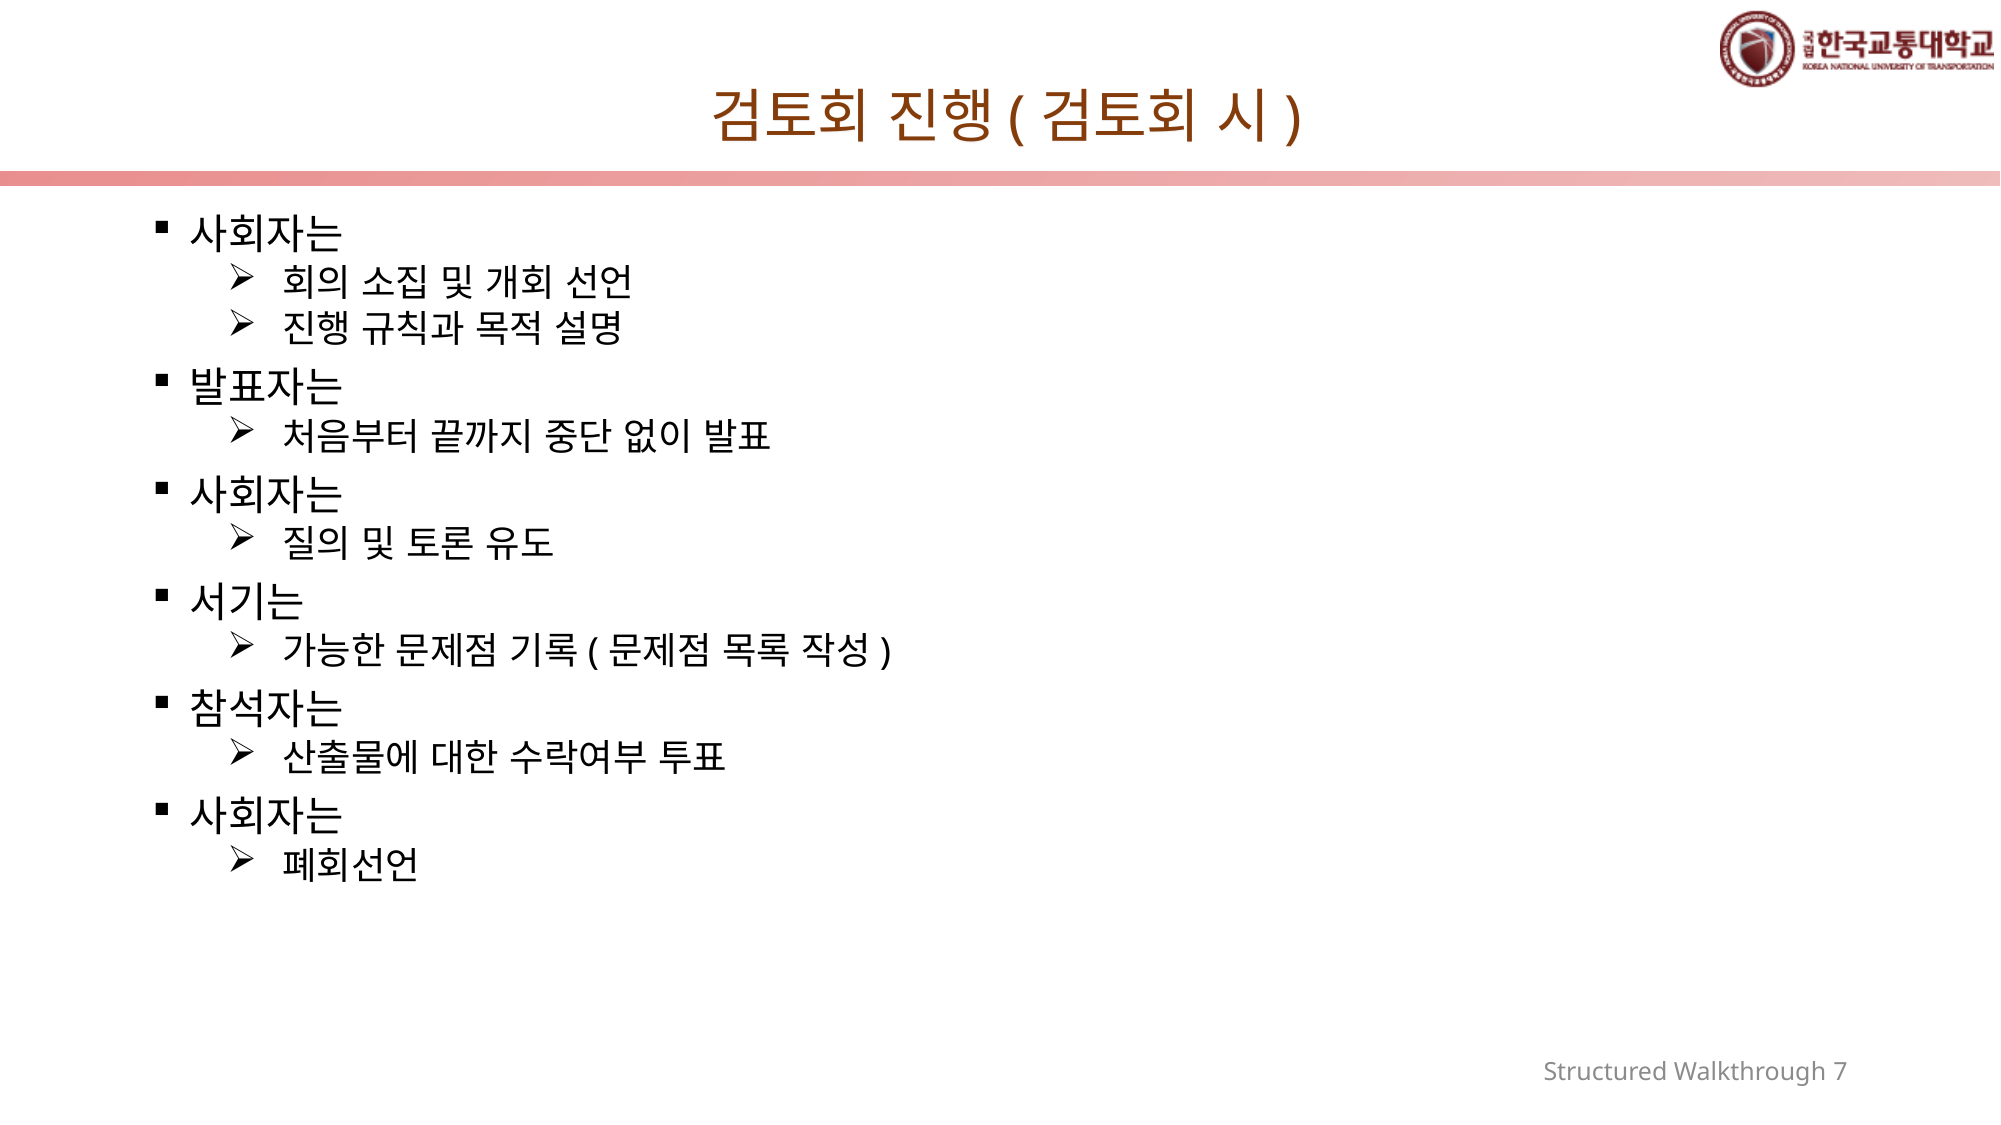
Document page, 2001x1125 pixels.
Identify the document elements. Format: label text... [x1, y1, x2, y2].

title 검토회 진행(검토회 시) [89, 72, 1924, 165]
picture [1720, 5, 1994, 92]
slide_number Structured Walkthrough 7 [1412, 1042, 1863, 1103]
list 사회자는 회의 소집 및 개회 선언 진행 규칙과 목적 설명 발표자는 처음부터 끝까지 중단 없이 발표 사회자는 질의 및 토론 유도 서기는 가능한 문제점 기록(문제점 목록 작성) 참석자는 산출물에 대한 수락여부 투표 사회자는 폐회선언 [137, 209, 1863, 1014]
